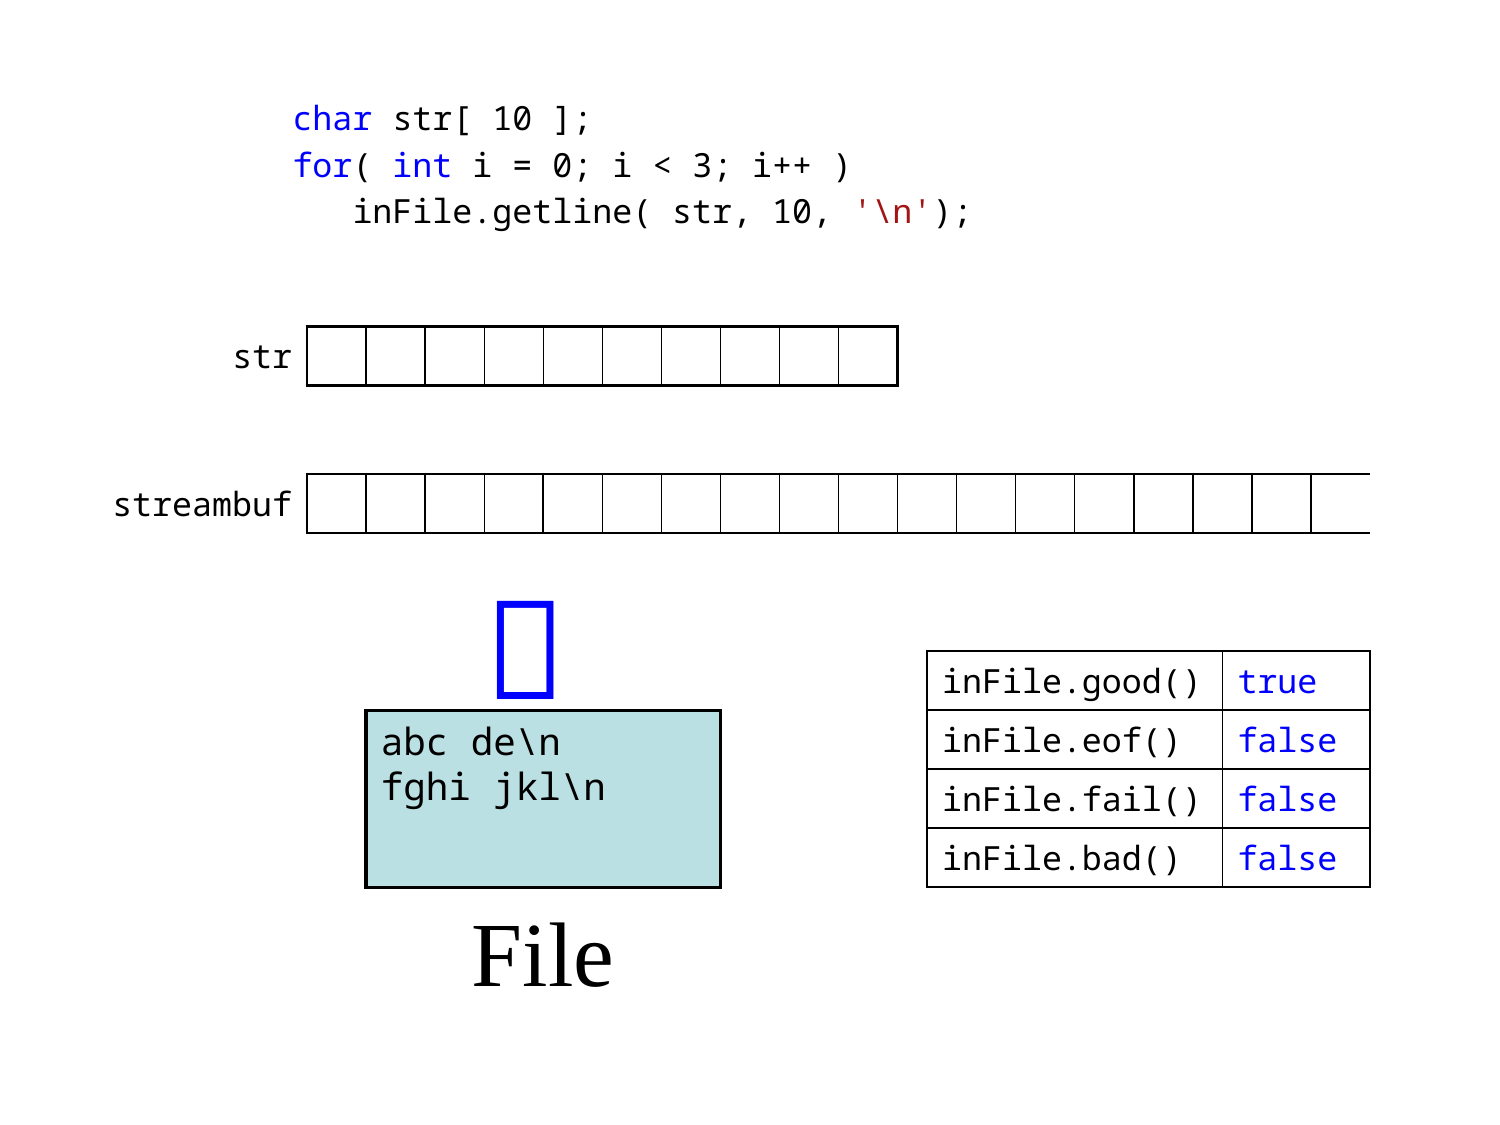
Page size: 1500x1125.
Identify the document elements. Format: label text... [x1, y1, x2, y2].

table_header [603, 475, 661, 532]
table_header [544, 328, 602, 384]
table_cell inFile.bad() [928, 829, 1222, 886]
table_header [1194, 475, 1251, 532]
table_cell false [1223, 711, 1369, 768]
table_header [1016, 475, 1074, 532]
table_header [780, 328, 838, 384]
table_header [839, 328, 896, 384]
table_header [662, 328, 720, 384]
table_header [1135, 475, 1192, 532]
table_header [426, 475, 484, 532]
table_header str [218, 326, 306, 385]
table_header [721, 328, 779, 384]
table_header [957, 475, 1015, 532]
table_header [780, 475, 838, 532]
table_header [721, 475, 779, 532]
table_header inFile.good() [928, 652, 1222, 709]
table_header [308, 475, 365, 532]
table_header [839, 475, 897, 532]
text_box abc de\n fghi jkl\n [366, 710, 721, 888]
table_header [1253, 475, 1310, 532]
table_cell inFile.eof() [928, 711, 1222, 768]
table_cell inFile.fail() [928, 770, 1222, 827]
table_header [485, 475, 542, 532]
table_header [367, 475, 424, 532]
table_header [426, 328, 484, 384]
list char str[ 10 ]; for( int i = 0; i < 3; i++ ) inFile.getline( str, 10, '\n'); [277, 90, 1105, 238]
table_header [1075, 475, 1133, 532]
text_box  [484, 562, 603, 711]
table_header [603, 328, 661, 384]
table_header [898, 475, 956, 532]
table_cell false [1223, 829, 1369, 886]
table_header [544, 475, 602, 532]
table_header true [1223, 652, 1369, 709]
table_cell false [1223, 770, 1369, 827]
table_header streambuf [100, 474, 306, 533]
table_header [308, 328, 365, 384]
table_header [367, 328, 424, 384]
table_header [1312, 475, 1370, 532]
table_header [485, 328, 543, 384]
table_header [662, 475, 720, 532]
